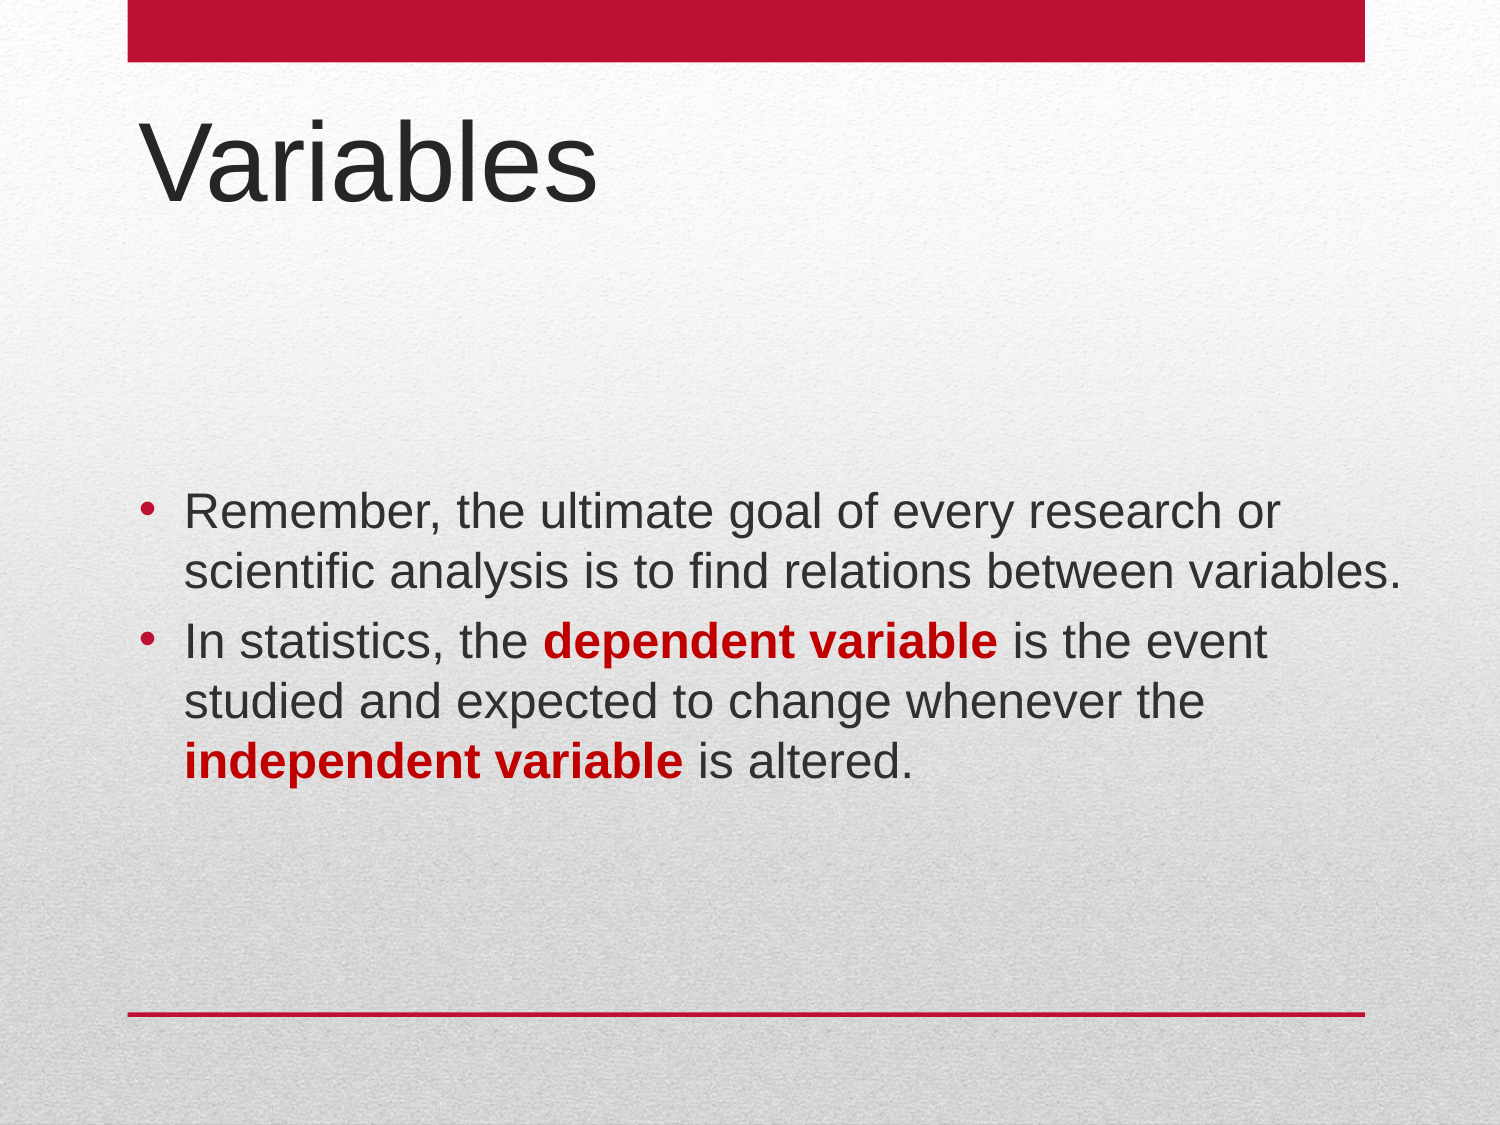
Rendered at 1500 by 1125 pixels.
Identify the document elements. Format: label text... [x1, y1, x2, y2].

title Variables [123, 78, 1237, 232]
list Remember, the ultimate goal of every research or scientific analysis is to find relations between variables. In statistics, the dependent variable is the event studied and expected to change whenever the independent variable is altered. [123, 349, 1436, 988]
